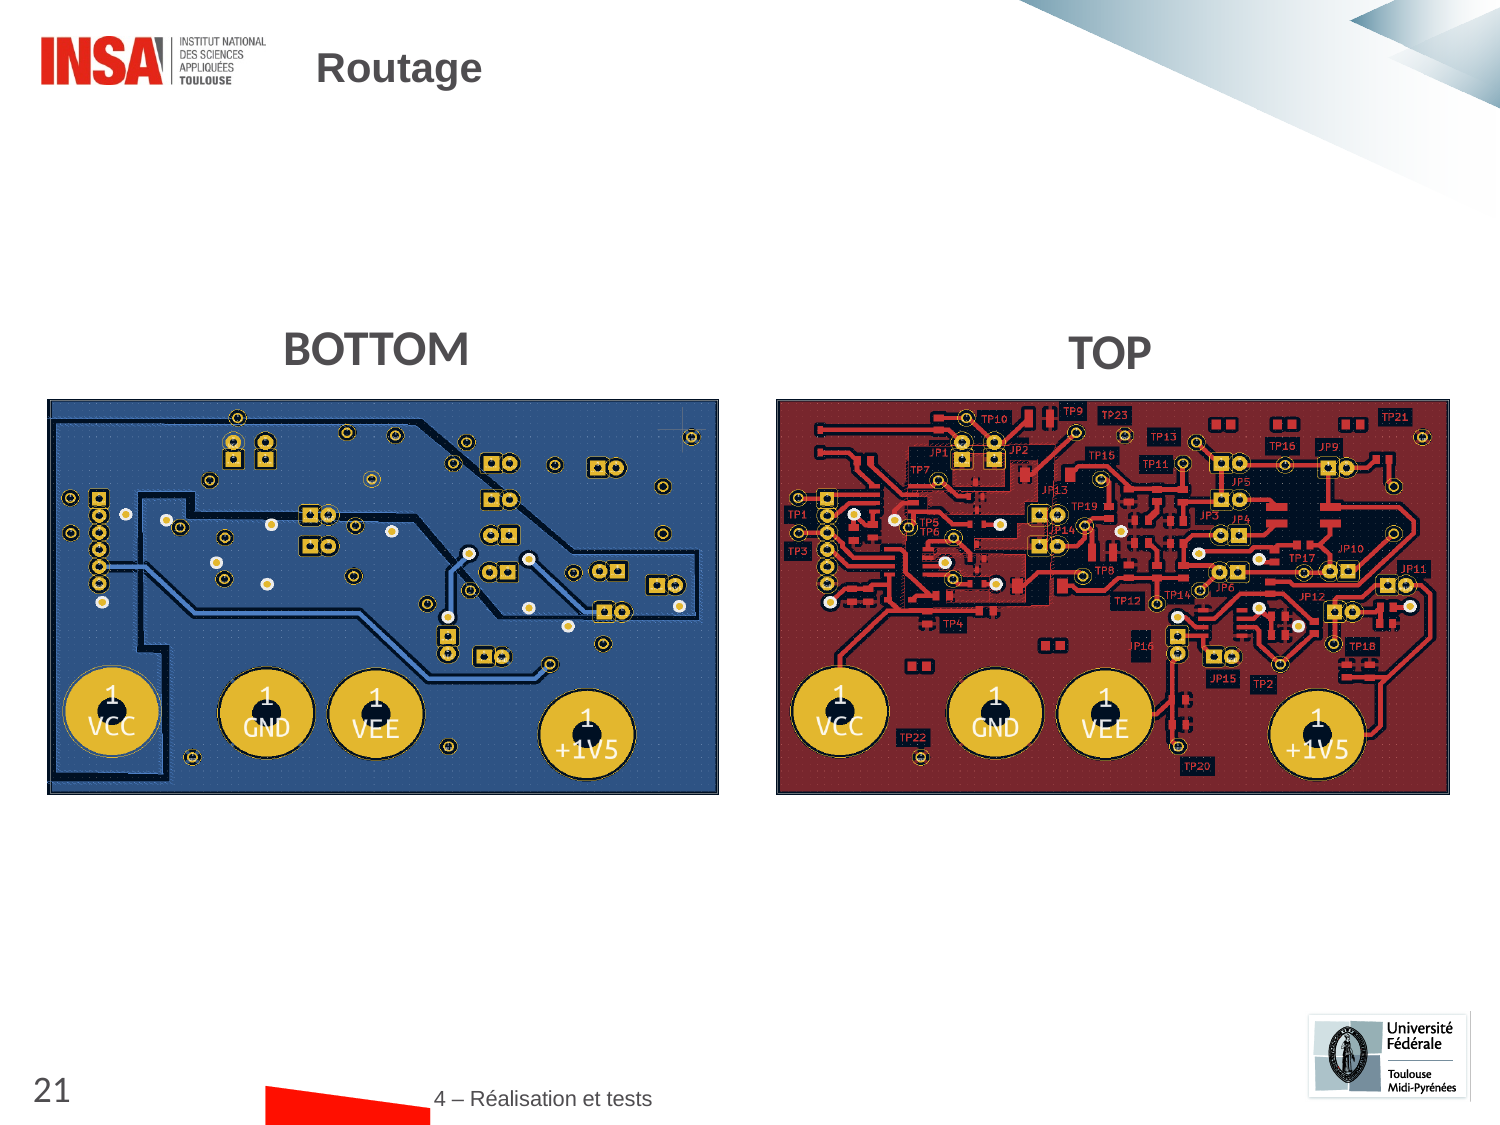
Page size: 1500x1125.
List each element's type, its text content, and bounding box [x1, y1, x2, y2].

picture [775, 399, 1450, 796]
picture [47, 399, 719, 796]
title 4 – Réalisation et tests [419, 1078, 1347, 1118]
picture [41, 36, 266, 85]
text_box BOTTOM [40, 307, 714, 383]
text_box TOP [773, 311, 1447, 387]
list Routage [301, 33, 1058, 103]
text_box 21 [18, 1057, 86, 1118]
